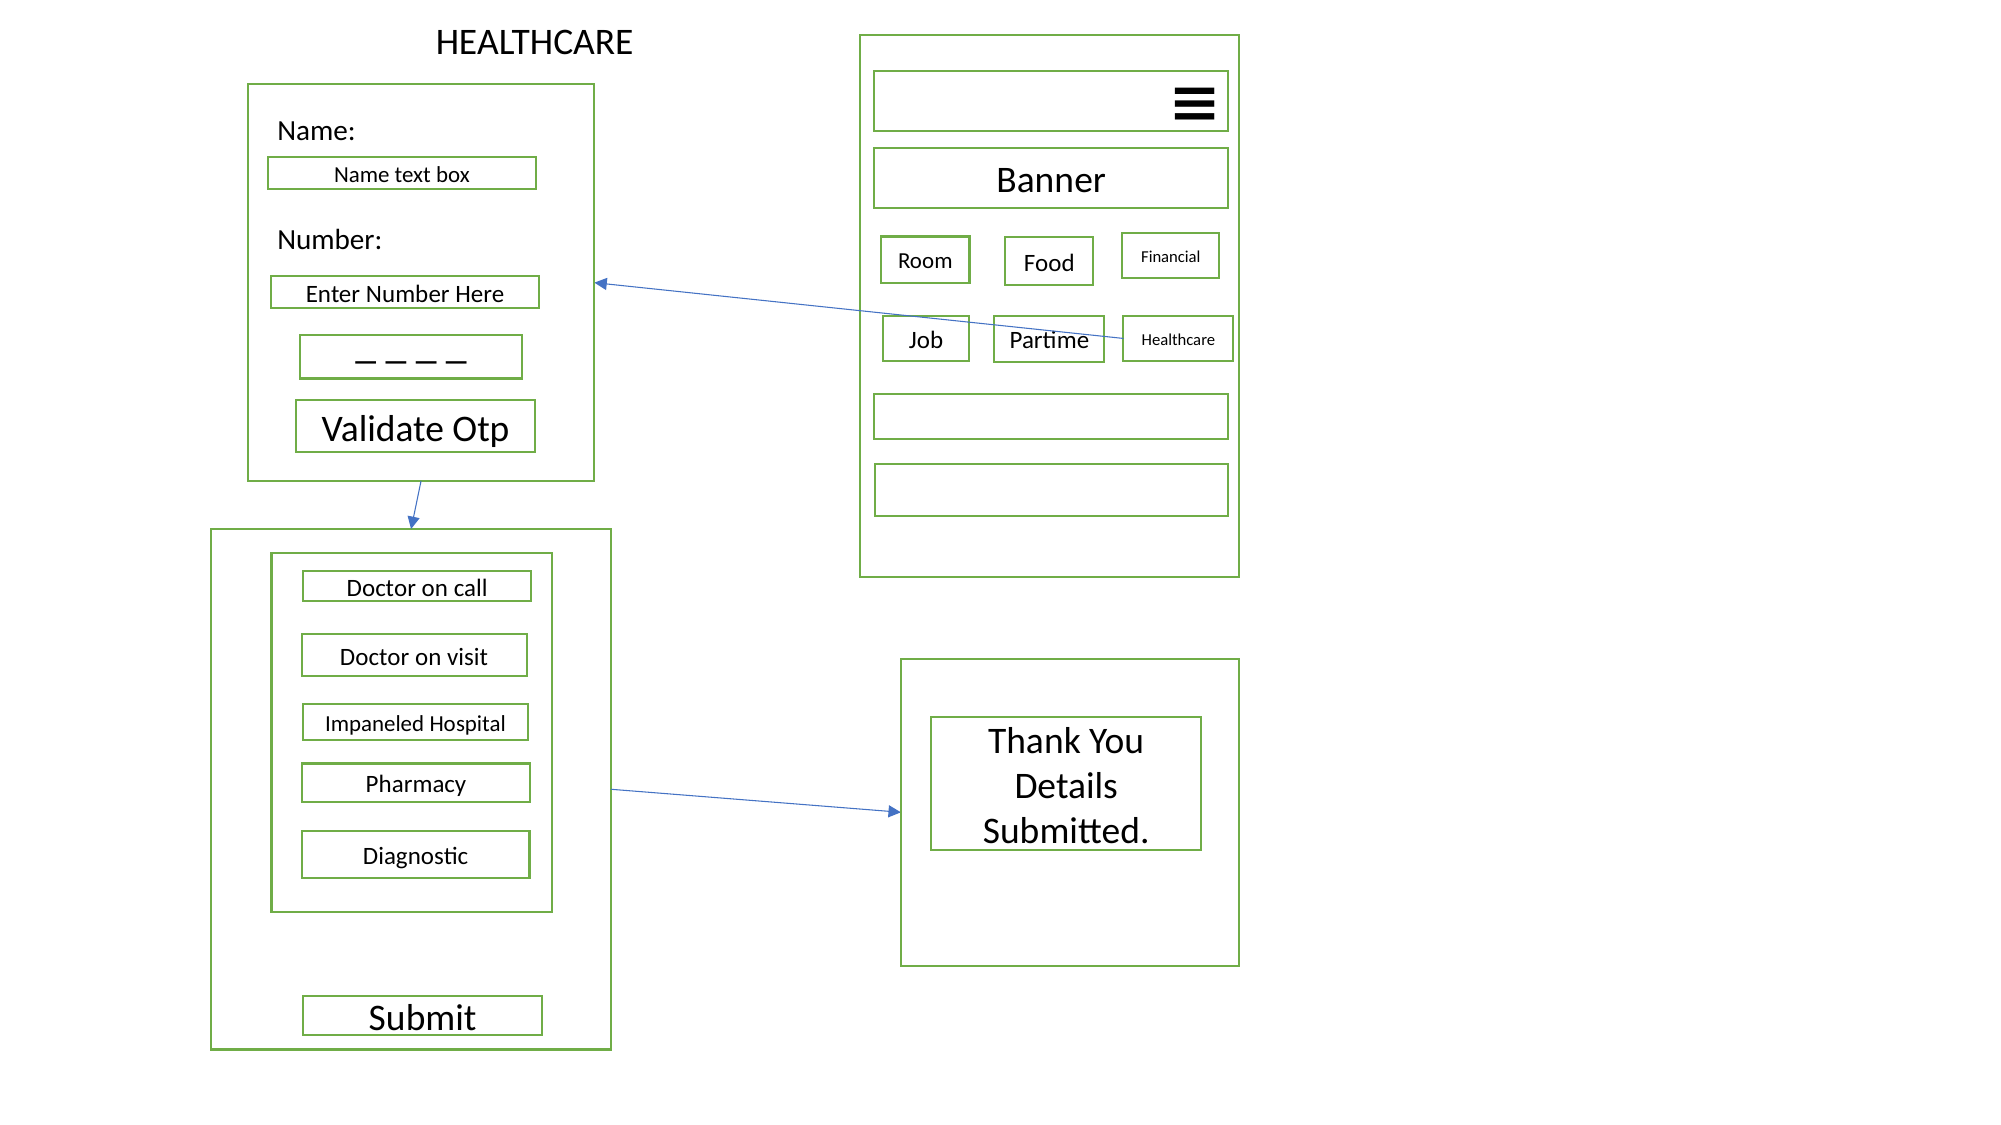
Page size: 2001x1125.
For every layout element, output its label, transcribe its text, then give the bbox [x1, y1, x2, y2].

picture [1169, 78, 1220, 129]
text_box Diagnostic [301, 830, 531, 879]
text_box _ _ _ _ [299, 334, 523, 380]
text_box Enter Number Here [270, 275, 540, 309]
text_box Doctor on call [302, 570, 532, 602]
text_box [270, 552, 553, 913]
text_box Pharmacy [301, 762, 531, 803]
text_box Number: [262, 212, 406, 263]
text_box Banner [873, 147, 1229, 209]
text_box [210, 528, 612, 1051]
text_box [610, 789, 901, 813]
text_box Job [882, 339, 970, 362]
text_box Doctor on visit [301, 633, 528, 677]
text_box Partime [993, 339, 1105, 363]
text_box [873, 393, 1229, 440]
text_box [247, 83, 595, 482]
text_box [859, 34, 1240, 578]
text_box Name text box [267, 156, 537, 190]
text_box Validate Otp [295, 399, 536, 453]
text_box [874, 463, 1229, 517]
text_box Room [880, 235, 971, 282]
text_box HEALTHCARE [421, 9, 768, 70]
text_box Thank You Details Submitted. [930, 716, 1202, 851]
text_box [411, 480, 422, 529]
text_box Submit [302, 995, 543, 1036]
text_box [594, 282, 1124, 339]
text_box Healthcare [1122, 315, 1234, 362]
text_box Financial [1121, 232, 1220, 279]
text_box Food [1004, 236, 1094, 282]
text_box Name: [262, 103, 406, 154]
text_box Impaneled Hospital [302, 703, 529, 741]
text_box [873, 70, 1229, 132]
text_box [900, 658, 1240, 967]
